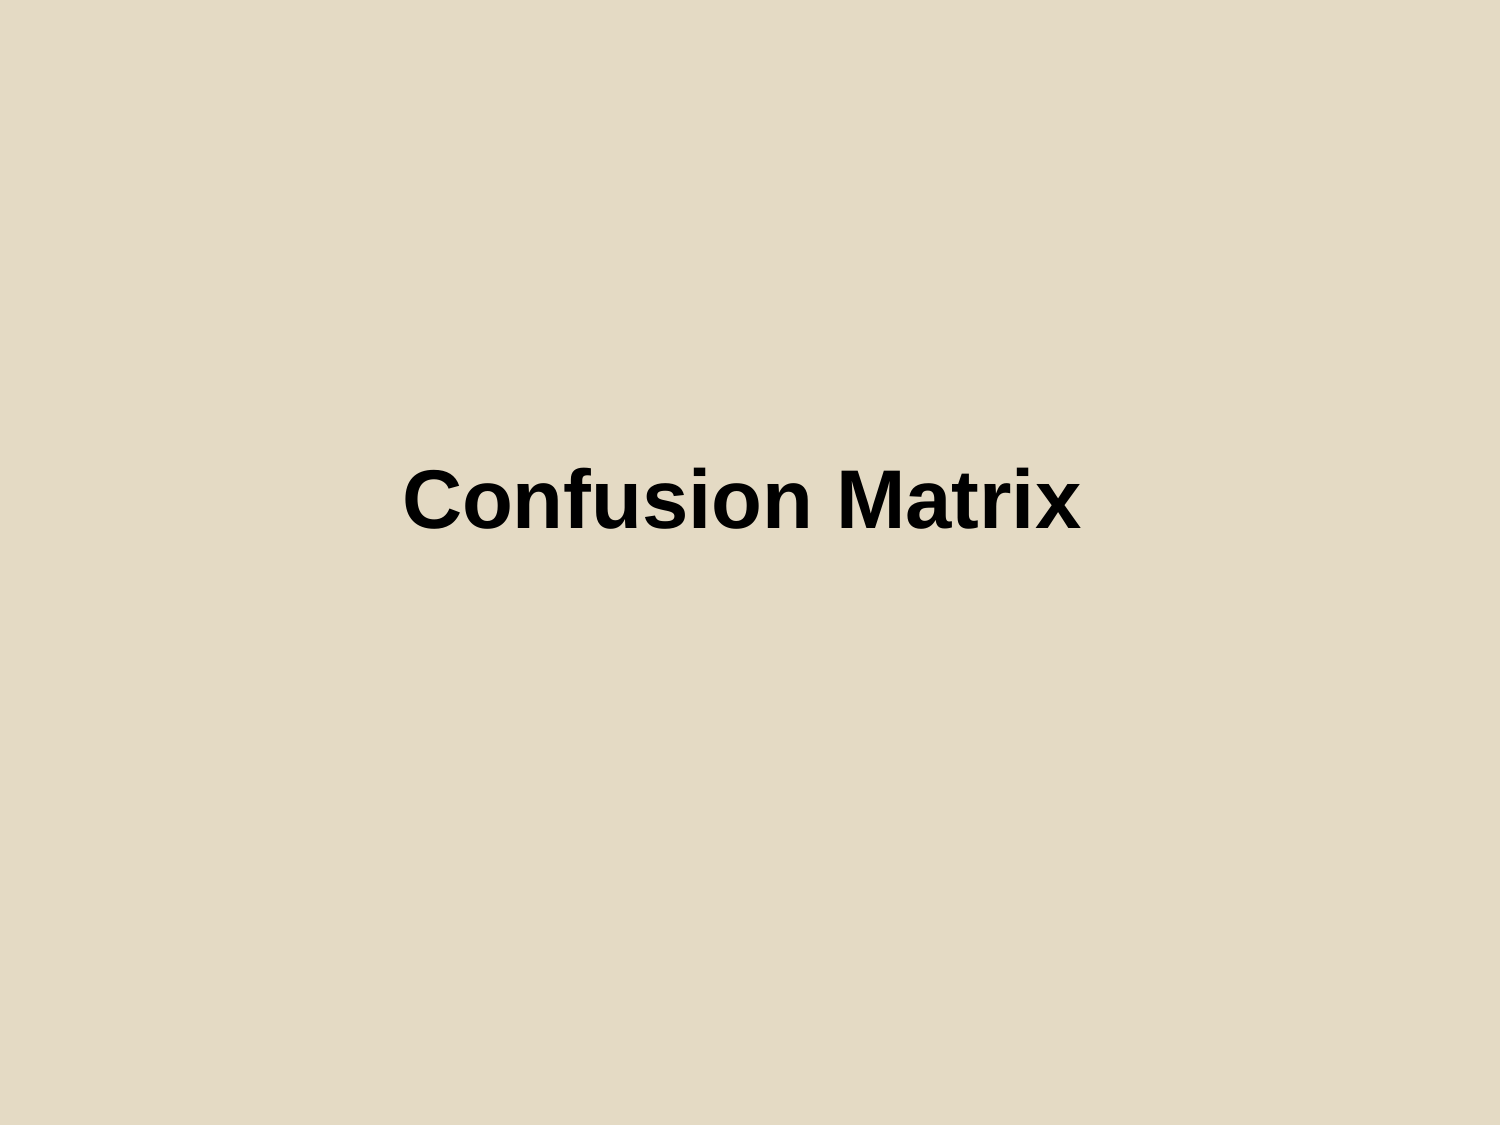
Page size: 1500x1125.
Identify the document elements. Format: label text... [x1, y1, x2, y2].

text_box Confusion Matrix [387, 437, 1125, 553]
